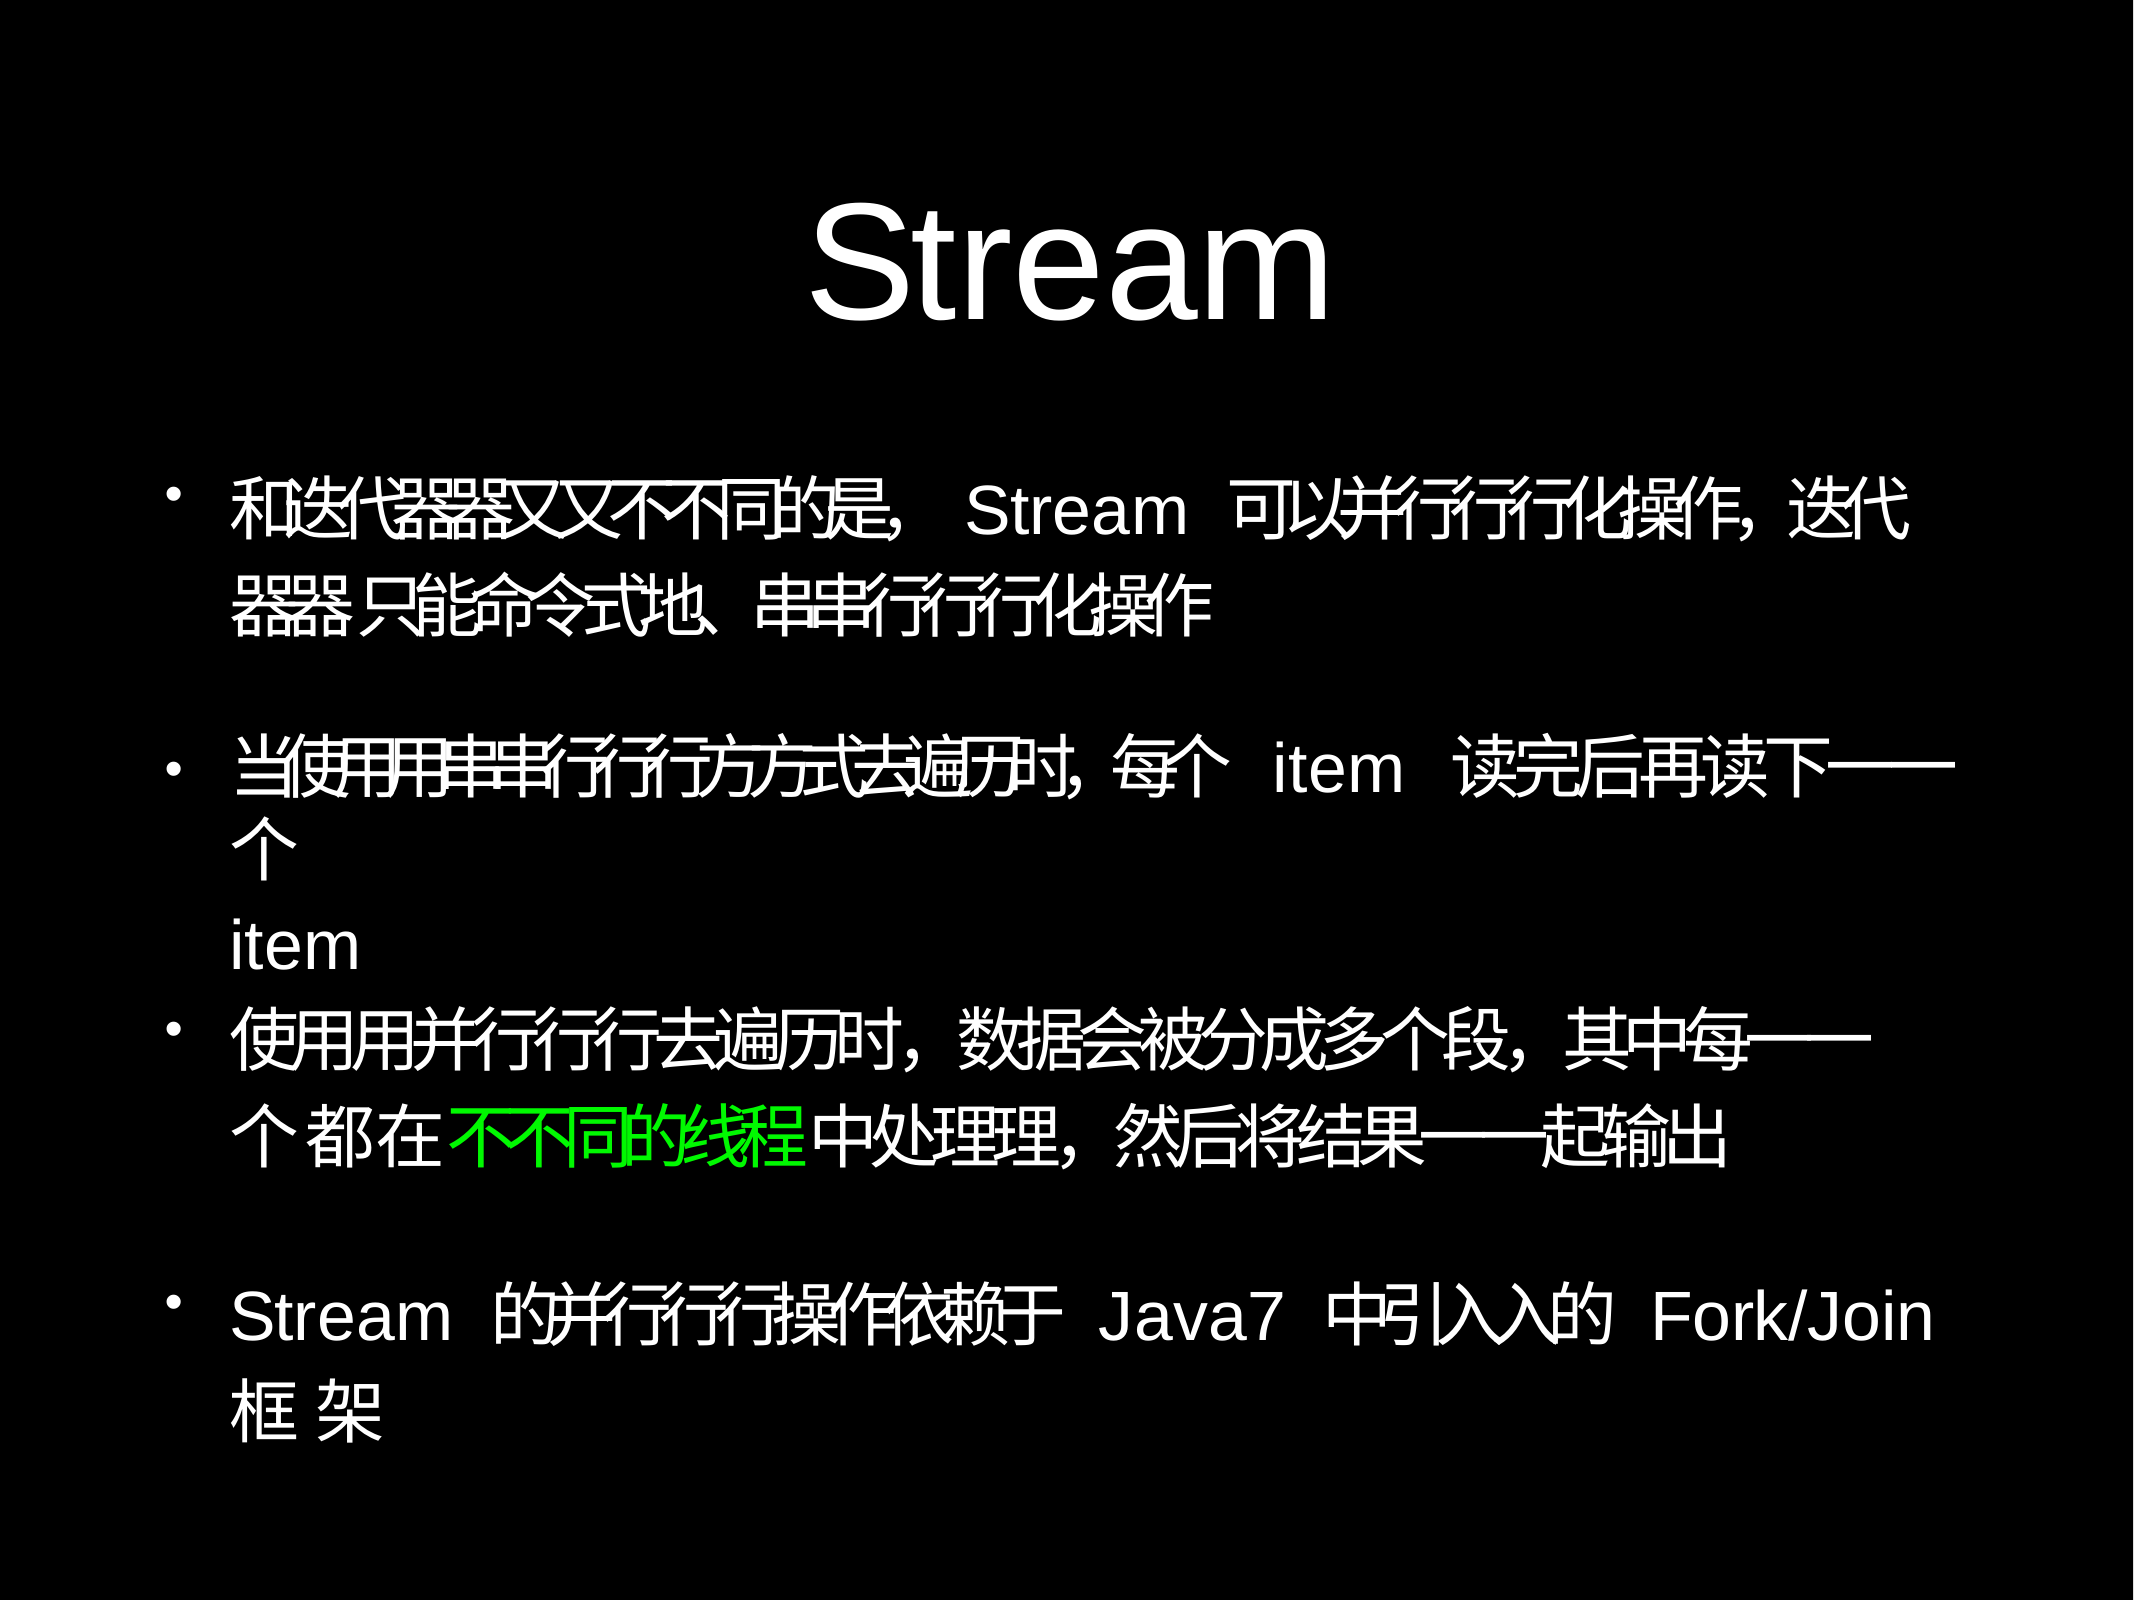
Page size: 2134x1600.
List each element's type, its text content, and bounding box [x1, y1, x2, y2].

text_box • [162, 459, 194, 522]
text_box 当使⽤用串串⾏行行⽅方式去遍历时，每个 item 读完后再读下⼀一个 item [227, 722, 1971, 984]
text_box • [162, 734, 194, 797]
text_box • [162, 994, 194, 1058]
text_box 和迭代器器⼜又不不同的是，Stream 可以并⾏行行化操作，迭代器器 只能命令式地、串串⾏行行化操作 [227, 451, 1953, 646]
title Stream [162, 144, 1971, 421]
text_box 使⽤用并⾏行行去遍历时，数据会被分成多个段，其中每⼀一个 都在不不同的线程中处理理，然后将结果⼀一起输出 [227, 982, 1923, 1177]
text_box Stream 的并⾏行行操作依赖于 Java7 中引⼊入的 Fork/Join 框 架 [227, 1257, 1941, 1452]
text_box • [162, 1267, 194, 1330]
